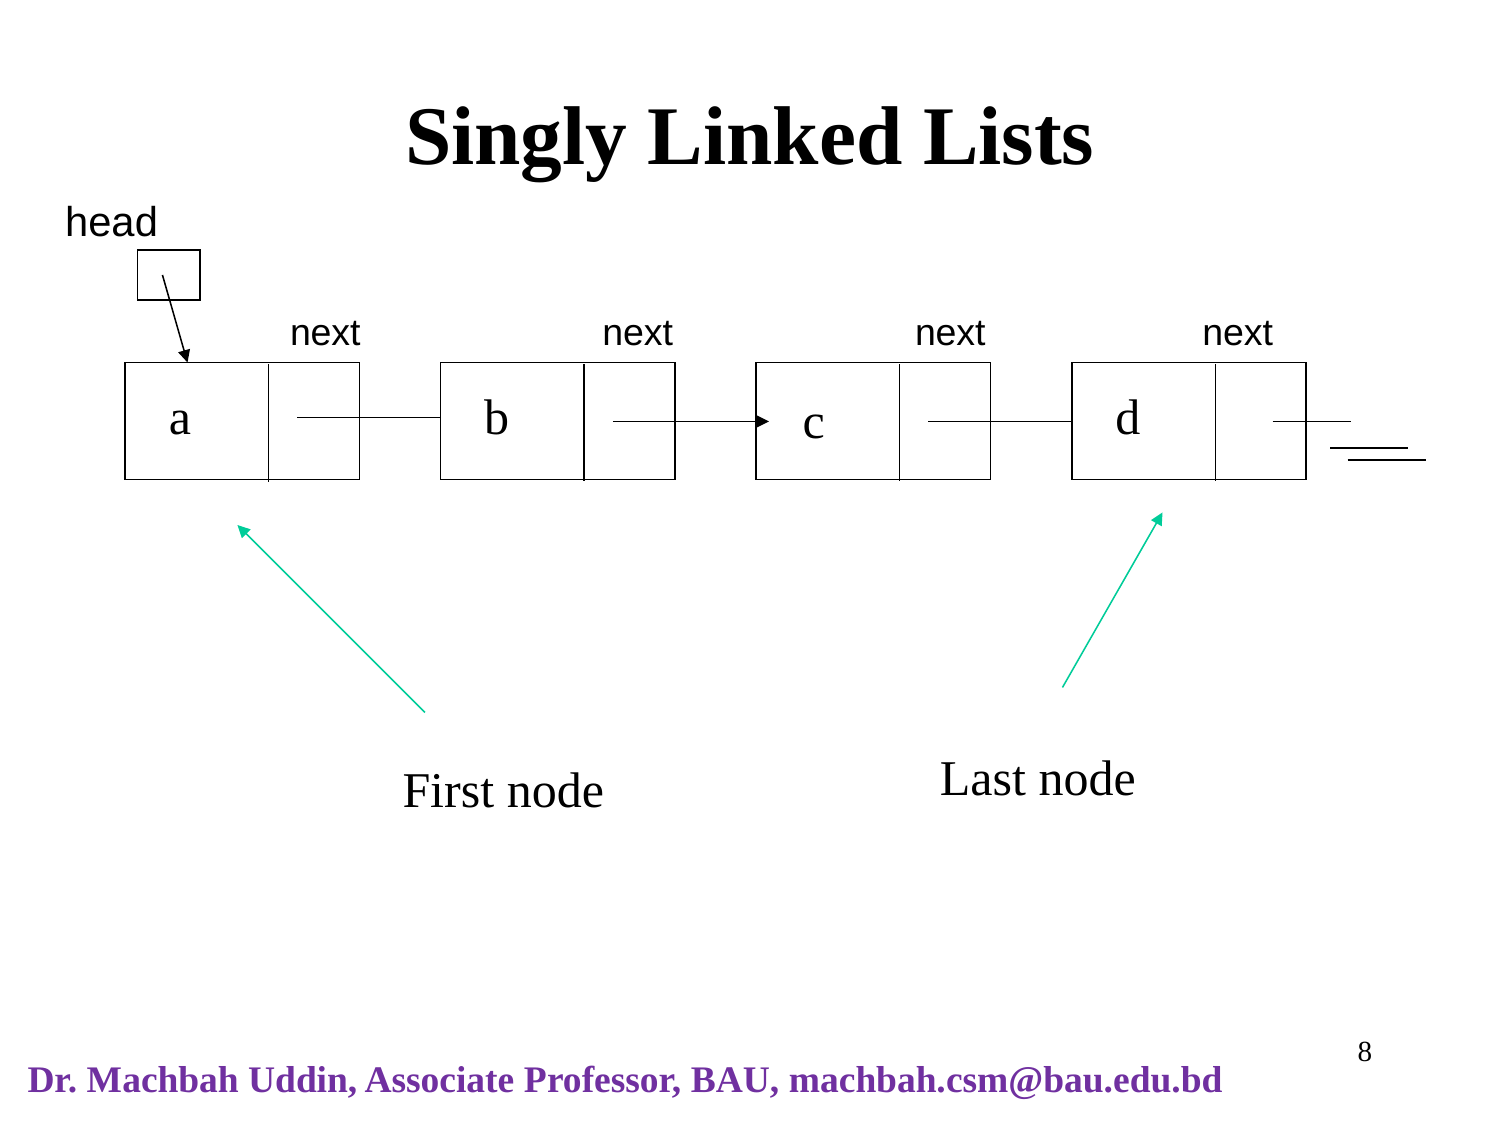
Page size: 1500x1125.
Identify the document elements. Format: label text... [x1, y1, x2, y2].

text_box next [1187, 299, 1325, 360]
text_box next [899, 299, 1038, 360]
text_box [137, 249, 200, 300]
text_box First node [387, 749, 675, 825]
text_box Last node [924, 737, 1250, 813]
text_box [162, 274, 188, 363]
text_box head [50, 187, 463, 253]
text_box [124, 362, 1427, 482]
text_box next [274, 299, 413, 360]
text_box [237, 524, 426, 713]
title Singly Linked Lists [112, 75, 1388, 188]
text_box next [587, 299, 725, 360]
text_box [1062, 512, 1163, 688]
text_box ‹#› [1074, 1024, 1388, 1100]
